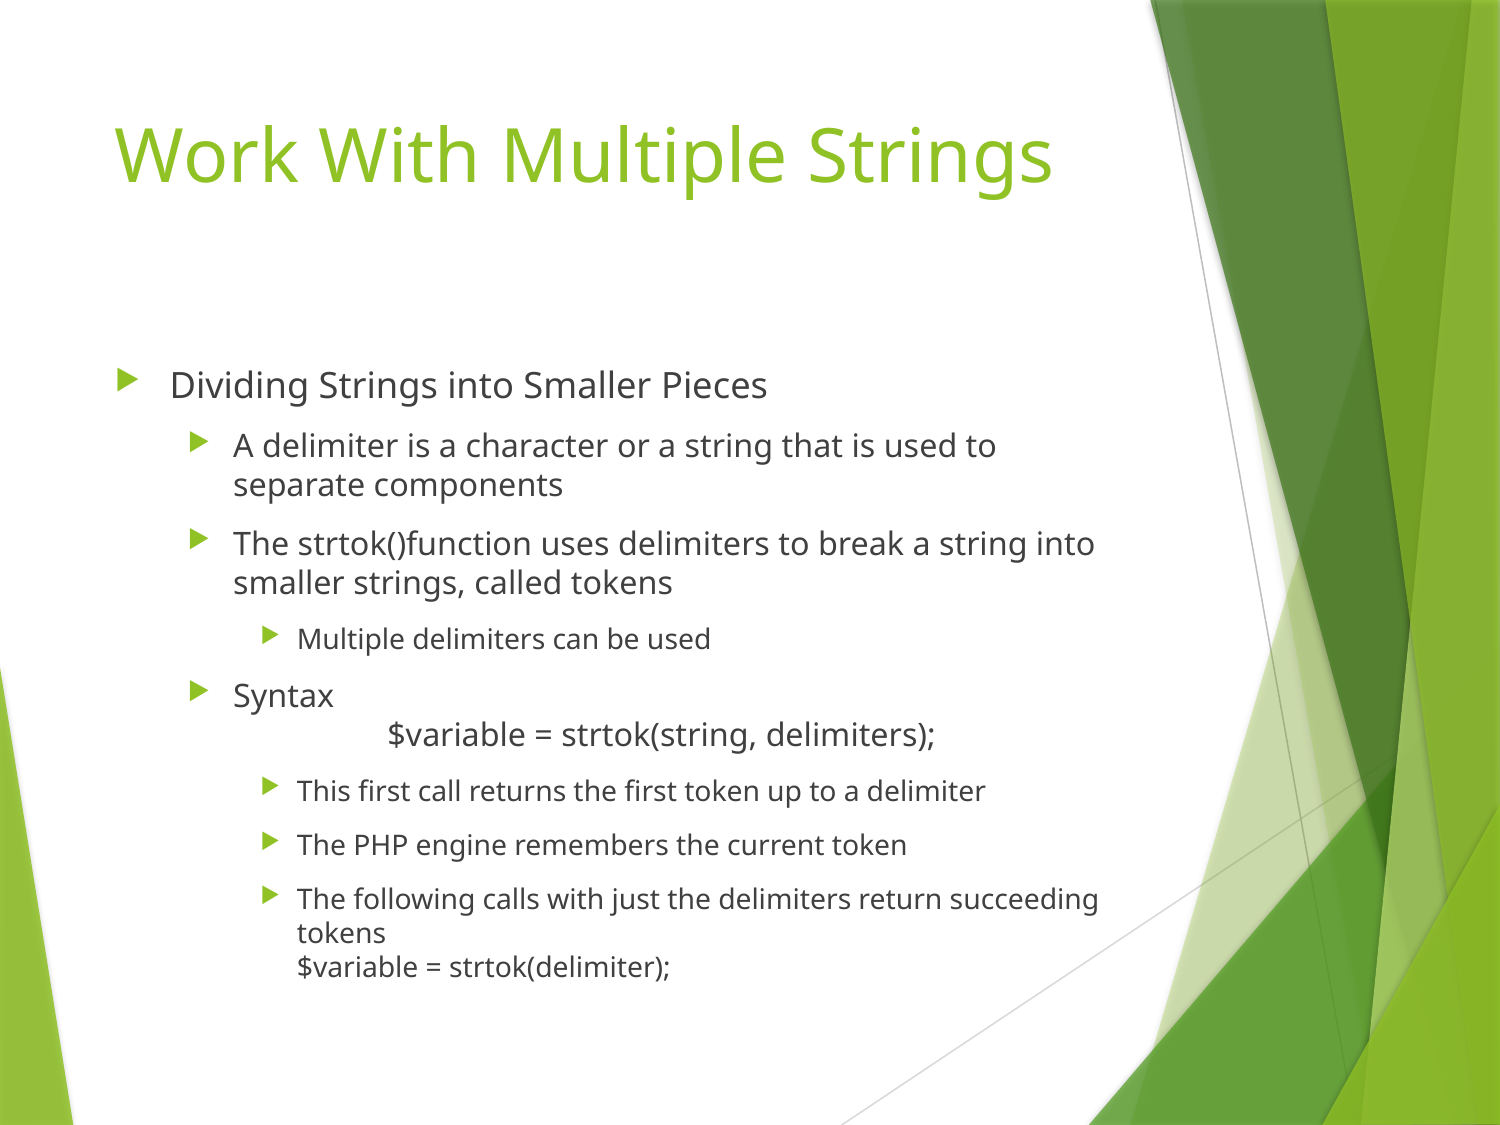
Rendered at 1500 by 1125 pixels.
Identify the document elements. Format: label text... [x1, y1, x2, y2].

list Dividing Strings into Smaller Pieces A delimiter is a character or a string that is used to separate components The strtok()function uses delimiters to break a string into smaller strings, called tokens Multiple delimiters can be used Syntax $variable = strtok(string, delimiters); This first call returns the first token up to a delimiter The PHP engine remembers the current token The following calls with just the delimiters return succeeding tokens $variable = strtok(delimiter); [99, 354, 1142, 992]
title Work With Multiple Strings [99, 99, 1142, 317]
